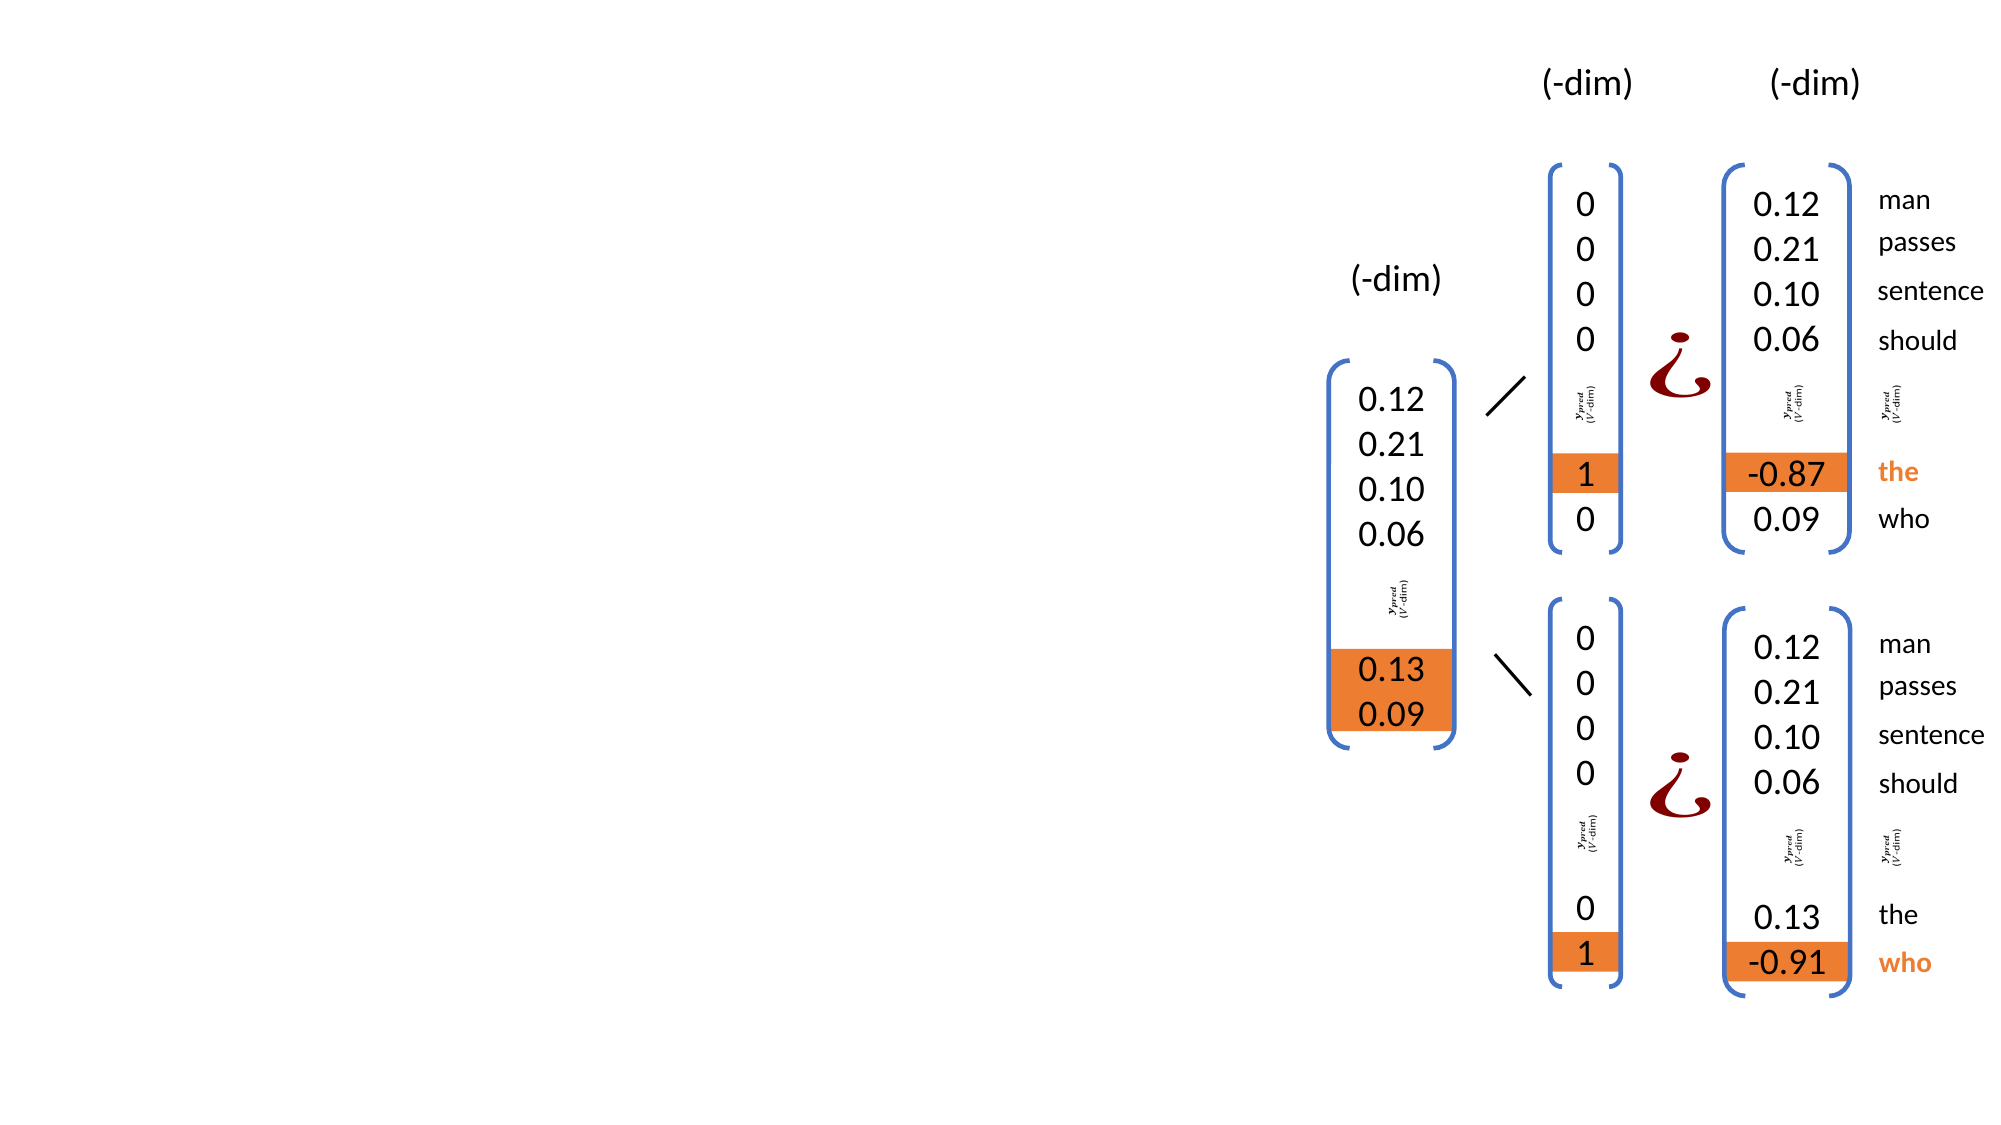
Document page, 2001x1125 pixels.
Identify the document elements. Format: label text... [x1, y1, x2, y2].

picture [1372, 573, 1425, 626]
text_box 0.12 0.21 0.10 0.06 -0.87 0.09 [1723, 164, 1851, 554]
text_box should [1864, 758, 2000, 808]
text_box sentence [1863, 707, 2000, 758]
picture [1767, 822, 1821, 874]
text_box who [1864, 938, 2000, 986]
text_box 0 0 0 0 1 0 [1549, 164, 1622, 554]
picture [1865, 822, 1918, 874]
text_box passes [1864, 658, 1977, 707]
text_box 0.12 0.21 0.10 0.06 0.13 0.09 [1328, 359, 1455, 749]
picture [1559, 379, 1612, 431]
text_box the [1864, 888, 2000, 938]
text_box who [1863, 495, 2000, 542]
text_box 0.12 0.21 0.10 0.06 0.13 -0.91 [1723, 607, 1851, 997]
text_box the [1863, 444, 2000, 495]
picture [1864, 378, 1918, 431]
picture [1767, 378, 1820, 430]
text_box sentence [1862, 264, 2000, 314]
text_box 0 0 0 0 0 1 [1549, 598, 1622, 988]
text_box man [1863, 172, 1967, 215]
text_box man [1864, 616, 1967, 658]
text_box passes [1863, 215, 1976, 264]
picture [1561, 808, 1614, 860]
text_box should [1863, 314, 2000, 364]
